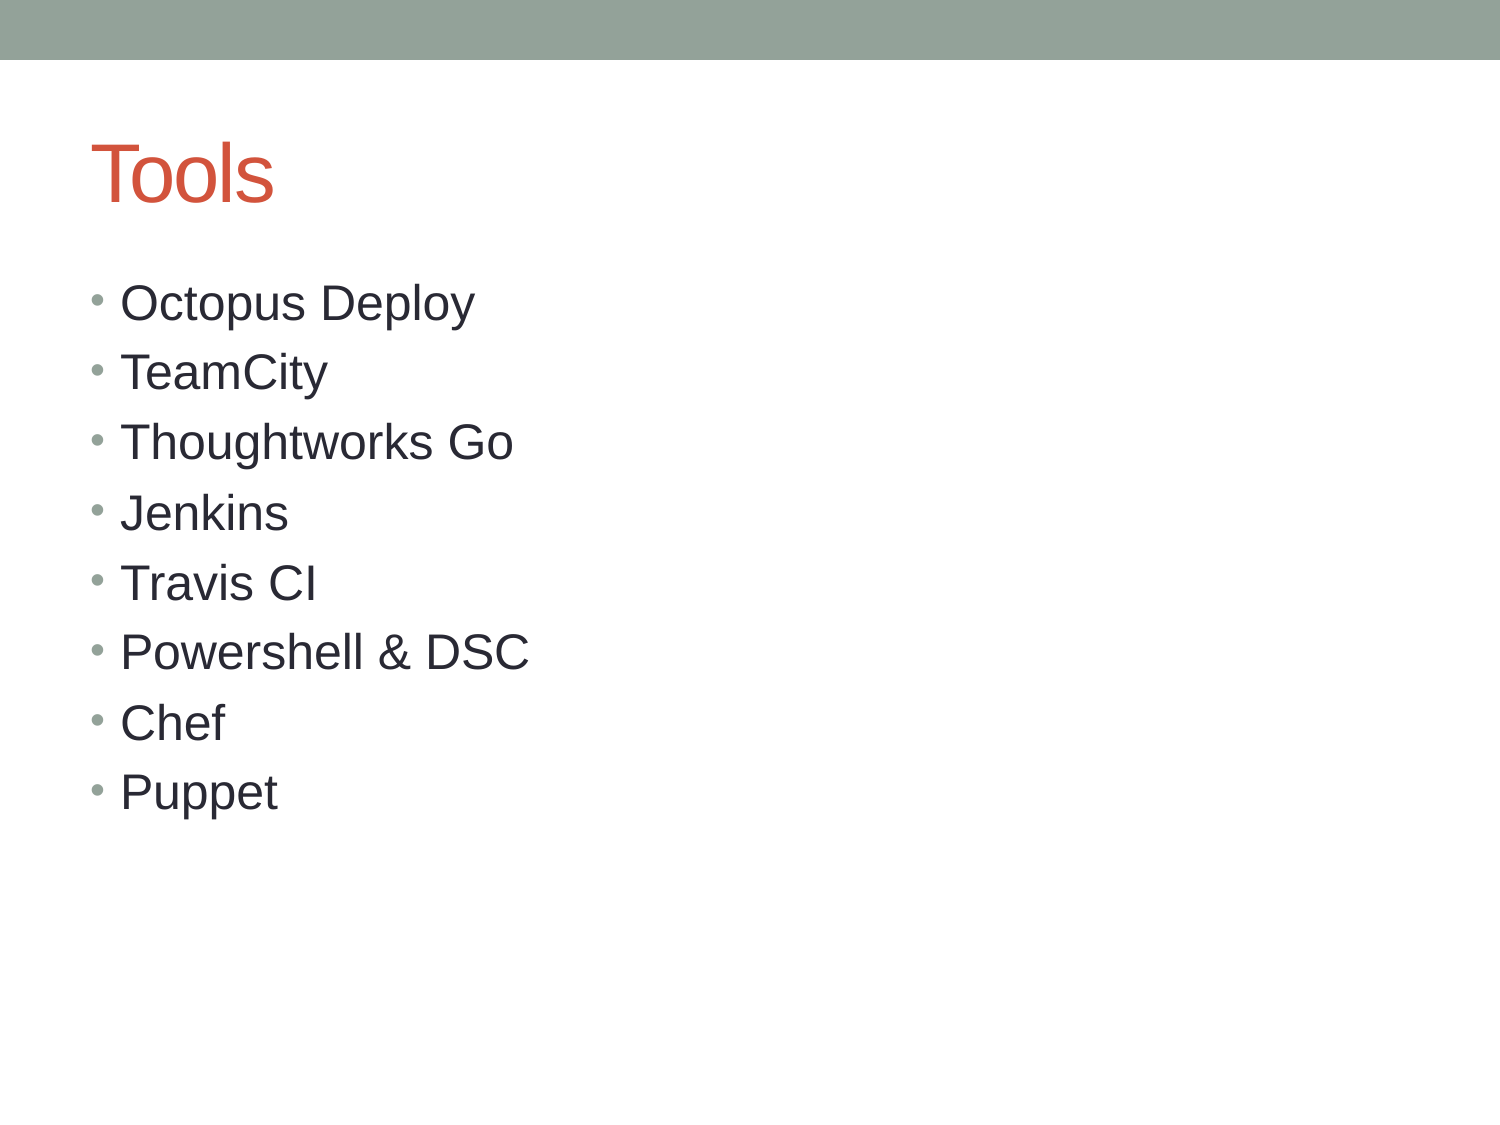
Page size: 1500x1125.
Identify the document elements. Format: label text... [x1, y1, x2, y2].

title Tools [75, 87, 1425, 250]
list Octopus Deploy TeamCity Thoughtworks Go Jenkins Travis CI Powershell & DSC Chef Puppet [75, 262, 1425, 1063]
